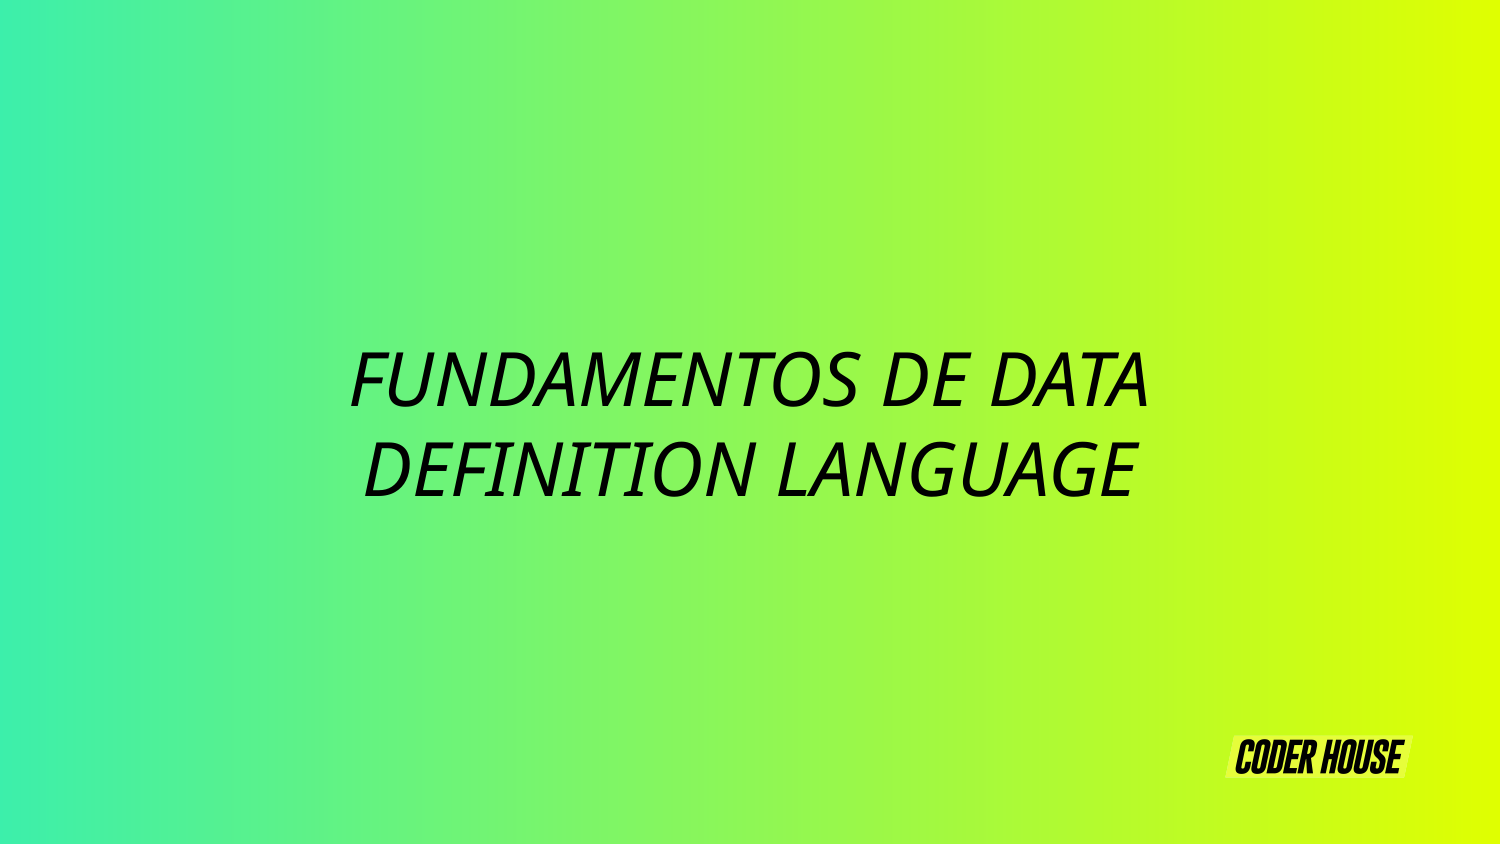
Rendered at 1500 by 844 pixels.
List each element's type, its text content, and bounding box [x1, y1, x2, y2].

text_box FUNDAMENTOS DE DATA DEFINITION LANGUAGE [173, 340, 1326, 503]
picture [1221, 728, 1417, 784]
